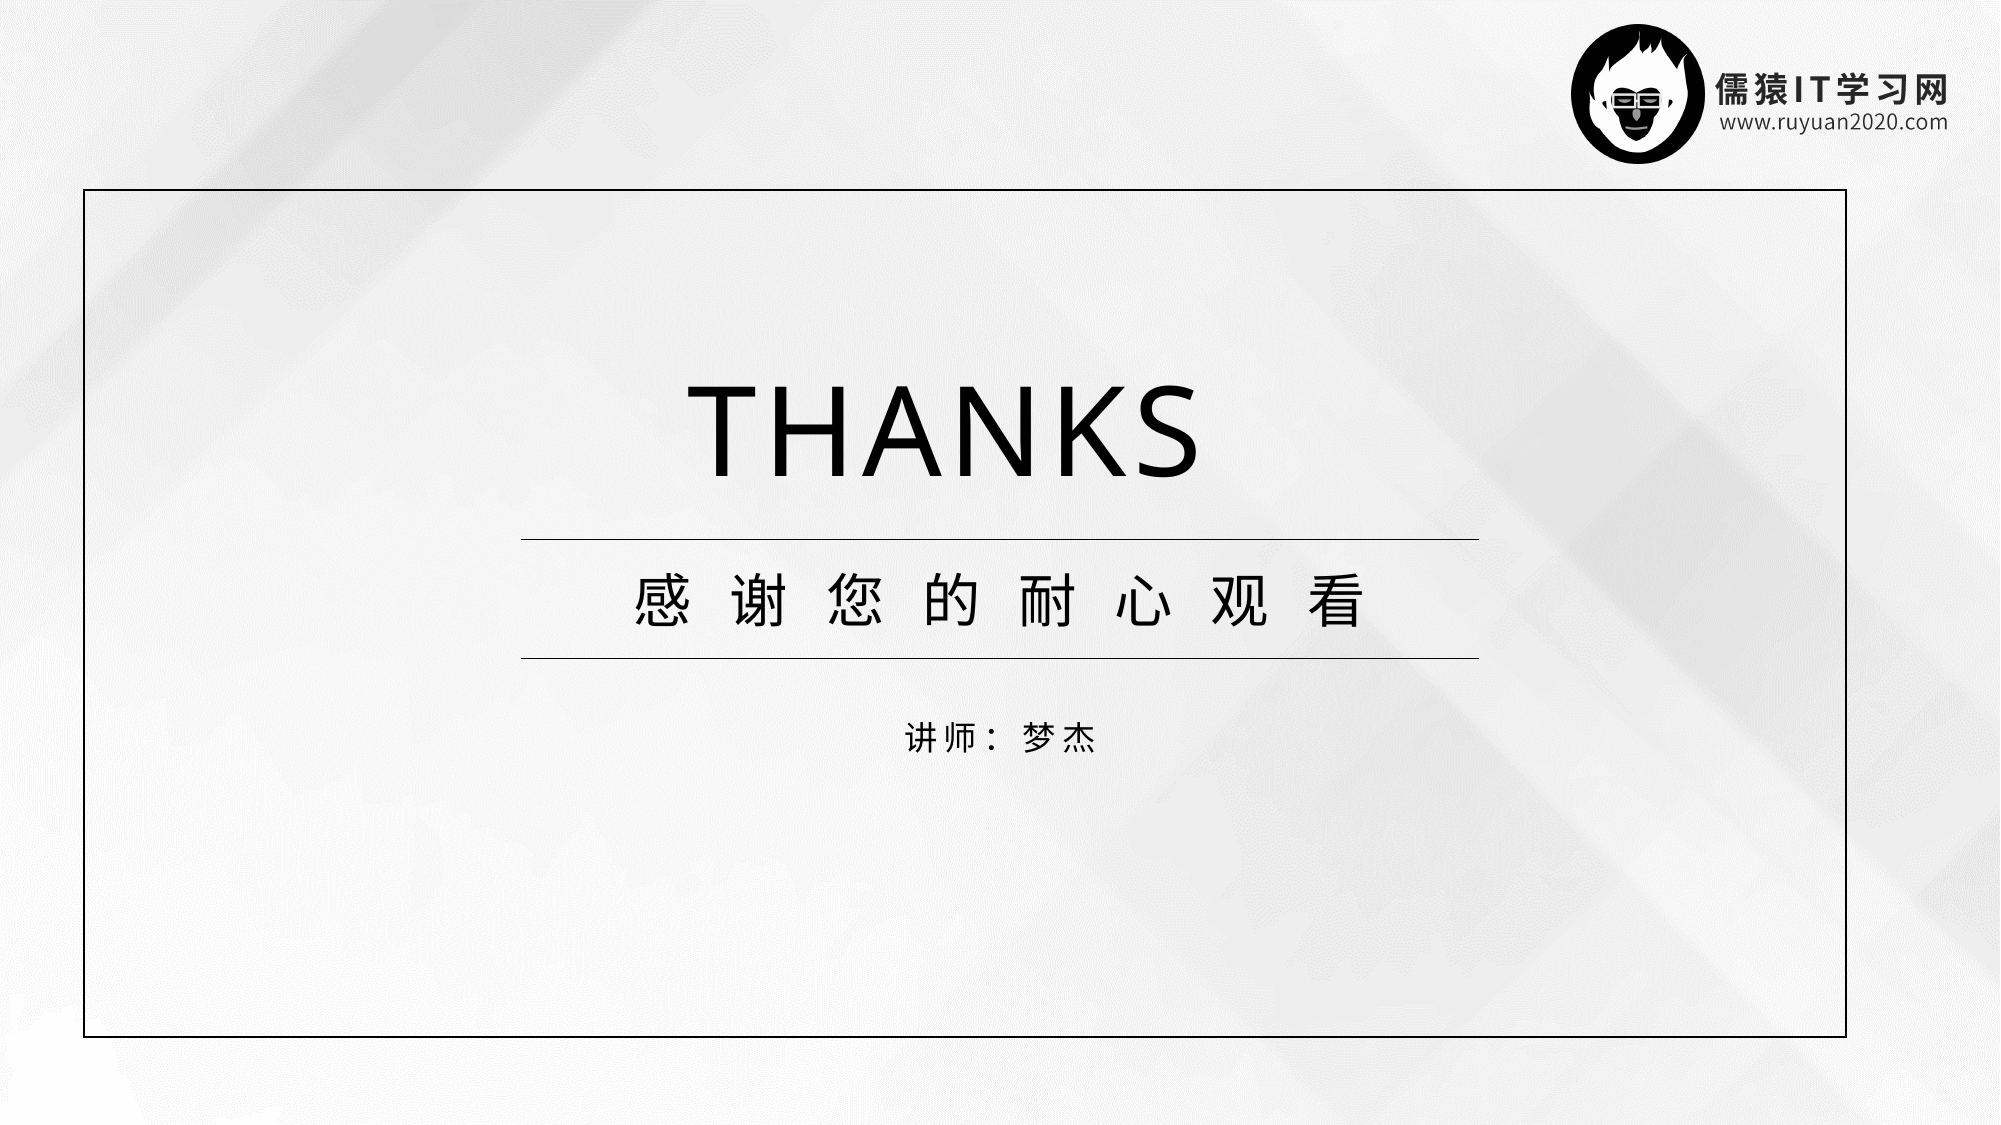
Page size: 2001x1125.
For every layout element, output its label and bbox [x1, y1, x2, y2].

picture [0, 0, 2000, 1125]
text_box [520, 539, 1480, 659]
